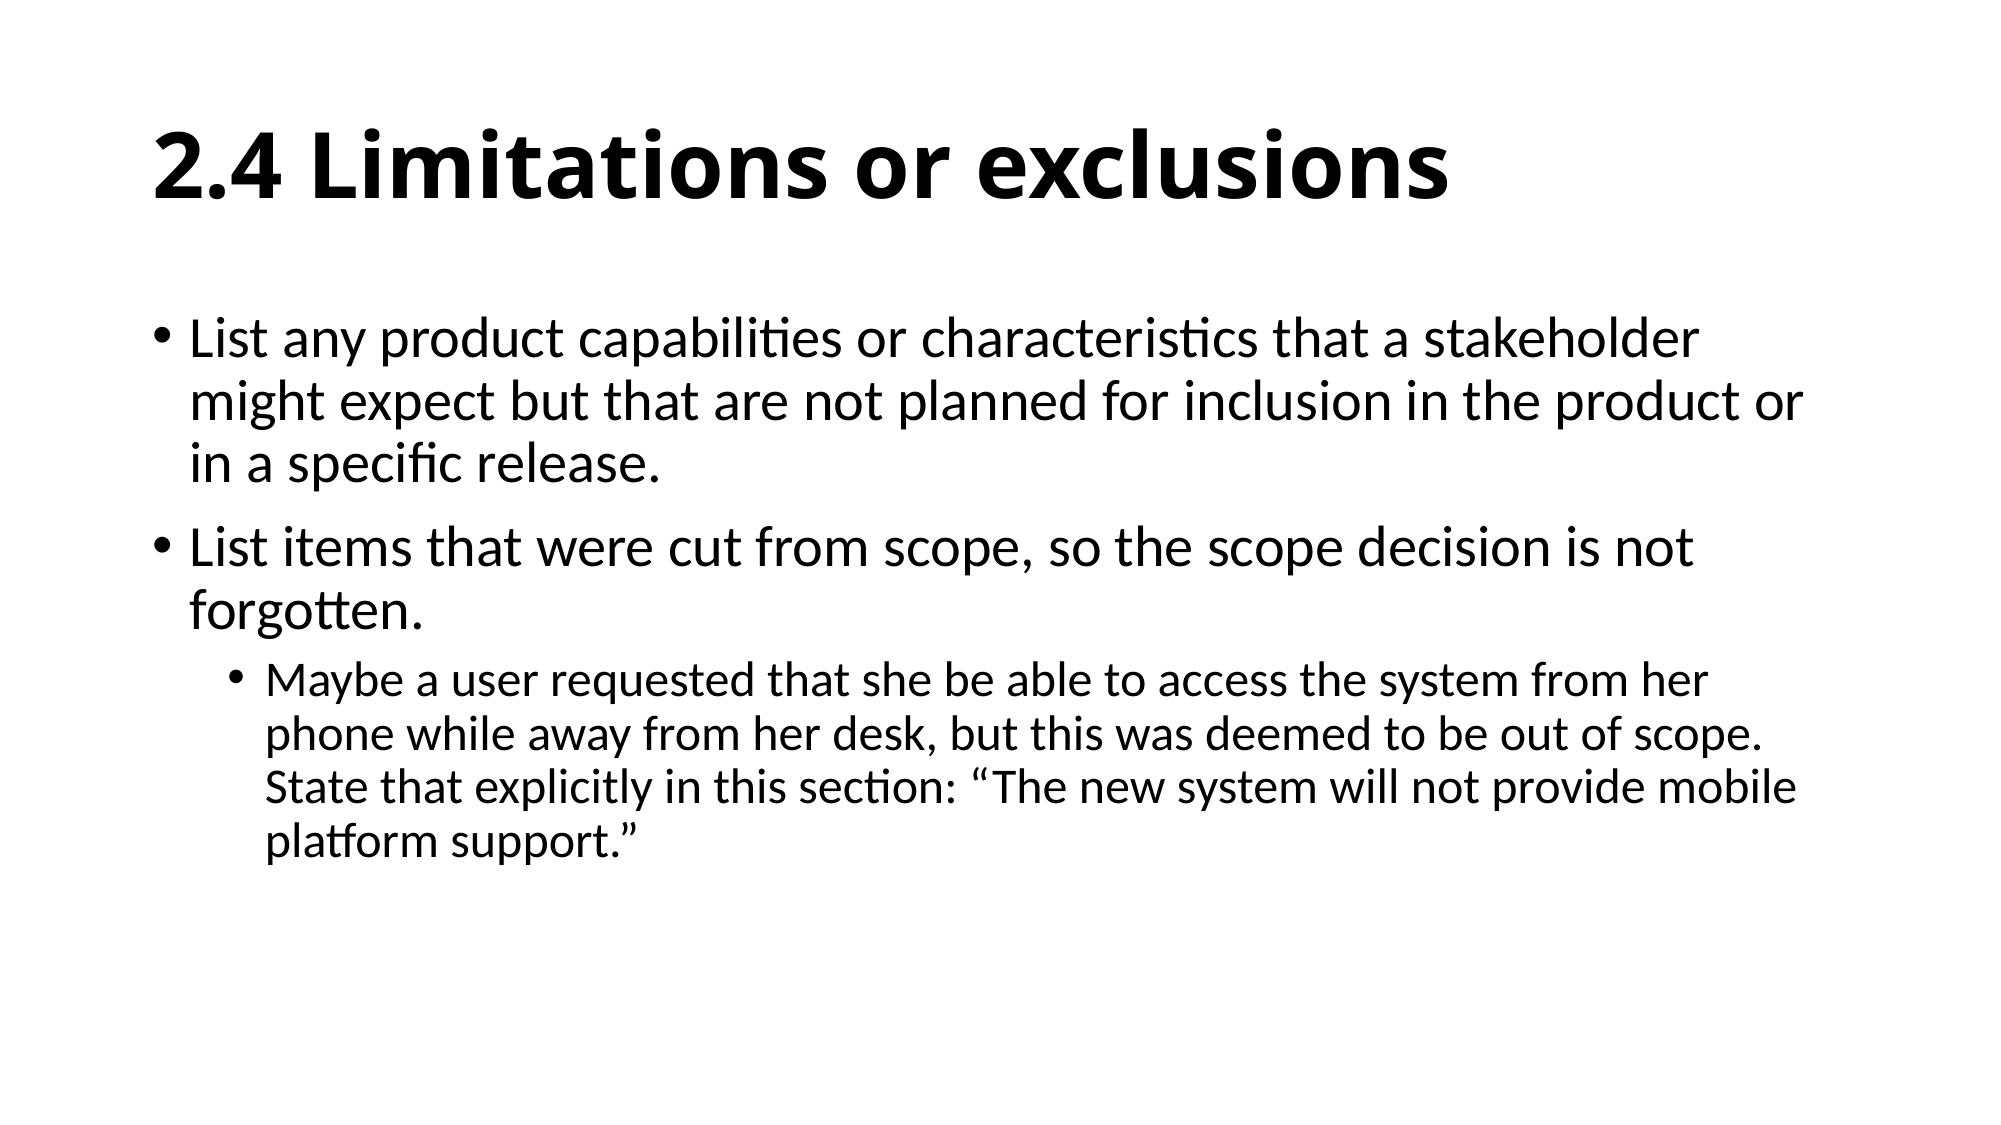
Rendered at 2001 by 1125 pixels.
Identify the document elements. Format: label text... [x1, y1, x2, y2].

text_box List any product capabilities or characteristics that a stakeholder might expect but that are not planned for inclusion in the product or in a specific release. List items that were cut from scope, so the scope decision is not forgotten. Maybe a user requested that she be able to access the system from her phone while away from her desk, but this was deemed to be out of scope. State that explicitly in this section: “The new system will not provide mobile platform support.” [137, 299, 1863, 1013]
text_box 2.4 Limitations or exclusions [137, 59, 1863, 278]
